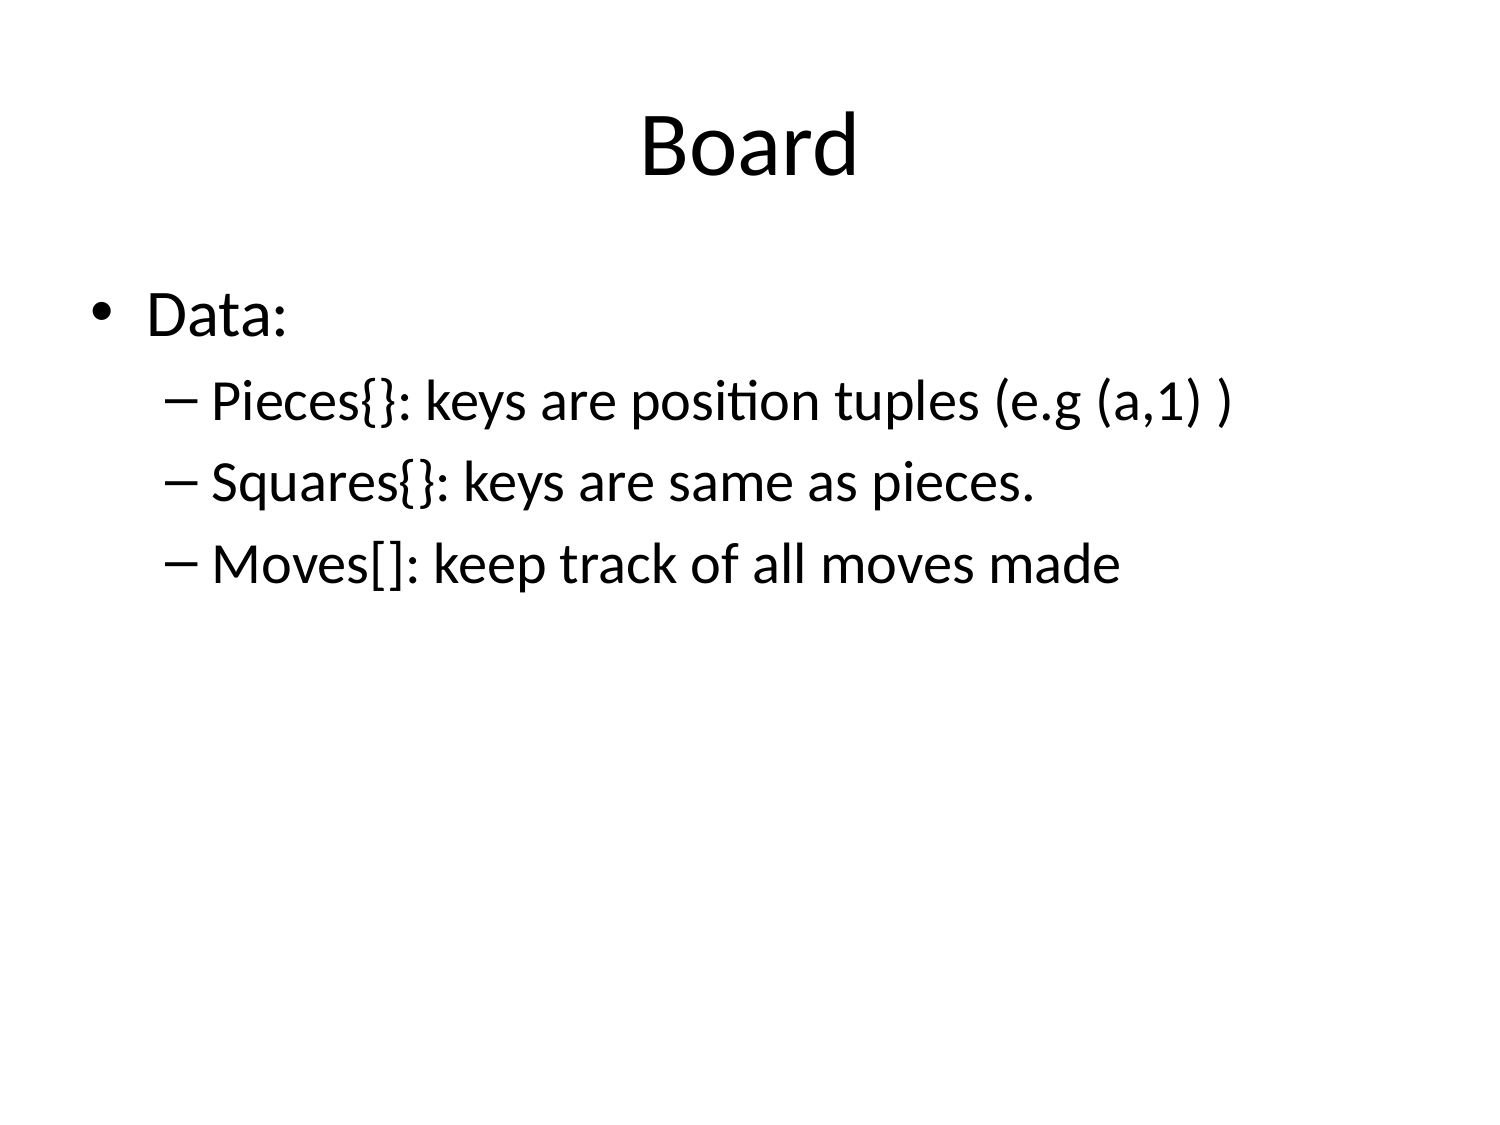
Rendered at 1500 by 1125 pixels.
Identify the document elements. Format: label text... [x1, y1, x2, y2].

list Data: Pieces{}: keys are position tuples (e.g (a,1) ) Squares{}: keys are same as pieces. Moves[]: keep track of all moves made [75, 262, 1425, 1005]
title Board [75, 45, 1425, 233]
